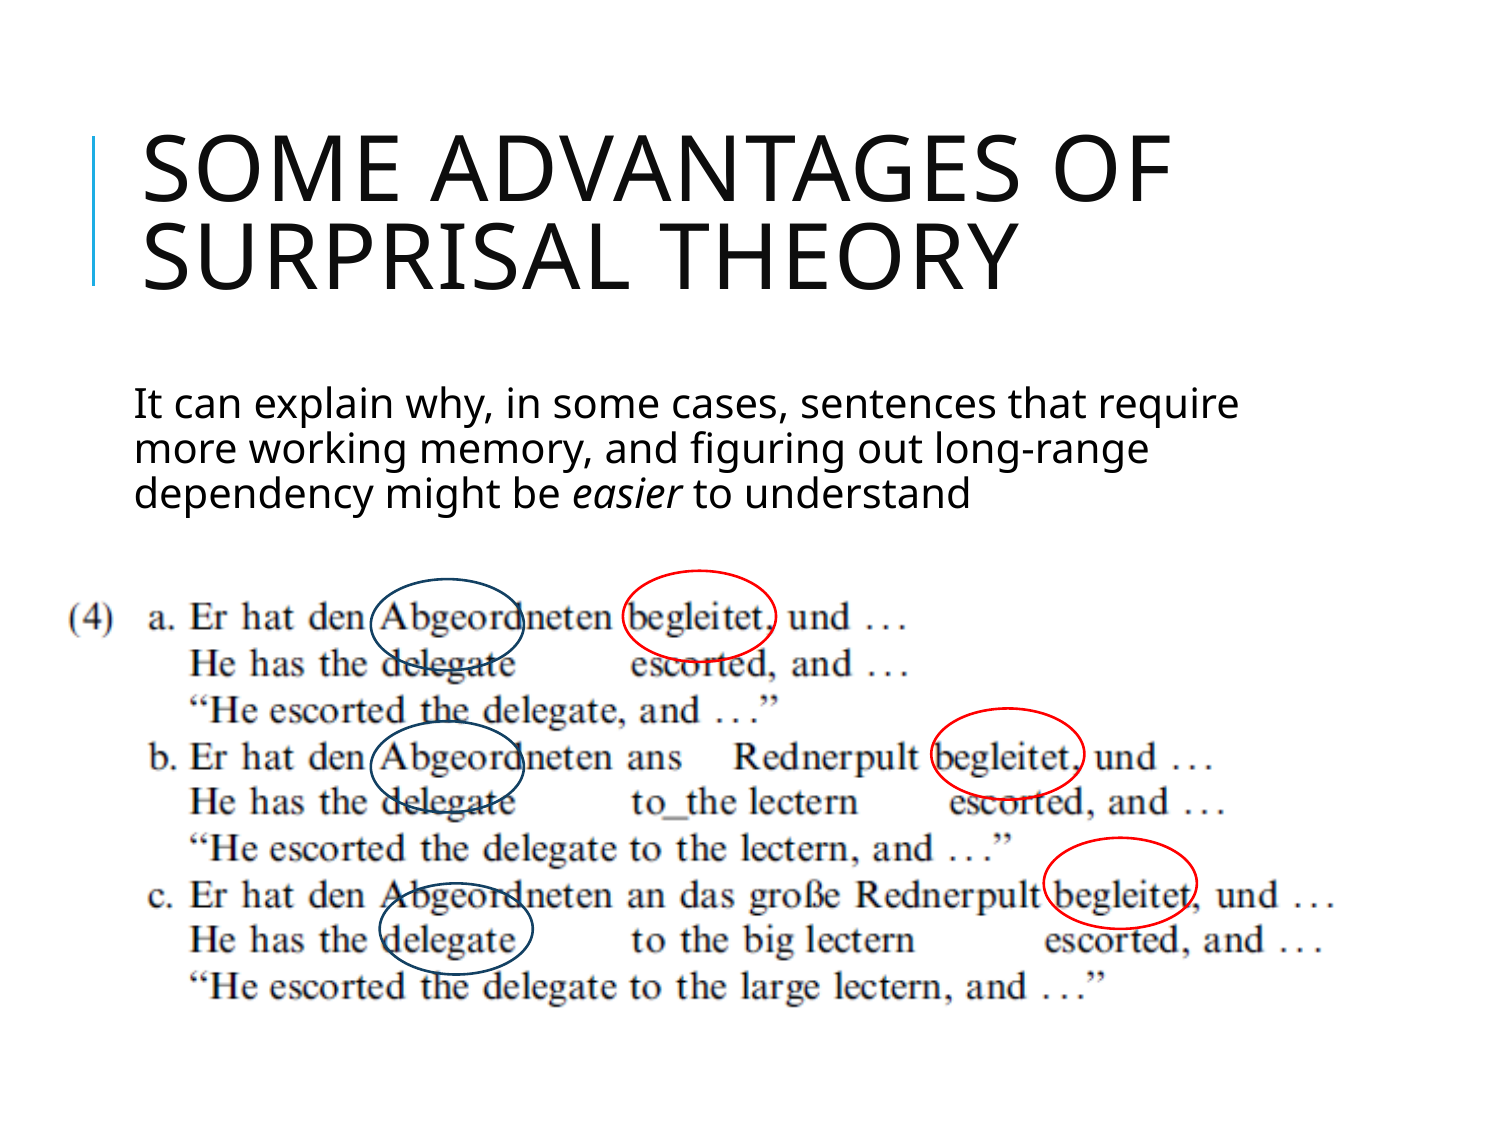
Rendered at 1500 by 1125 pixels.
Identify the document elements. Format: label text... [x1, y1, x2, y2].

title Some advantages of surprisal theory [126, 96, 1322, 342]
list It can explain why, in some cases, sentences that require more working memory, and figuring out long-range dependency might be easier to understand [126, 375, 1322, 563]
picture [57, 578, 1443, 1046]
text_box [666, 569, 733, 574]
